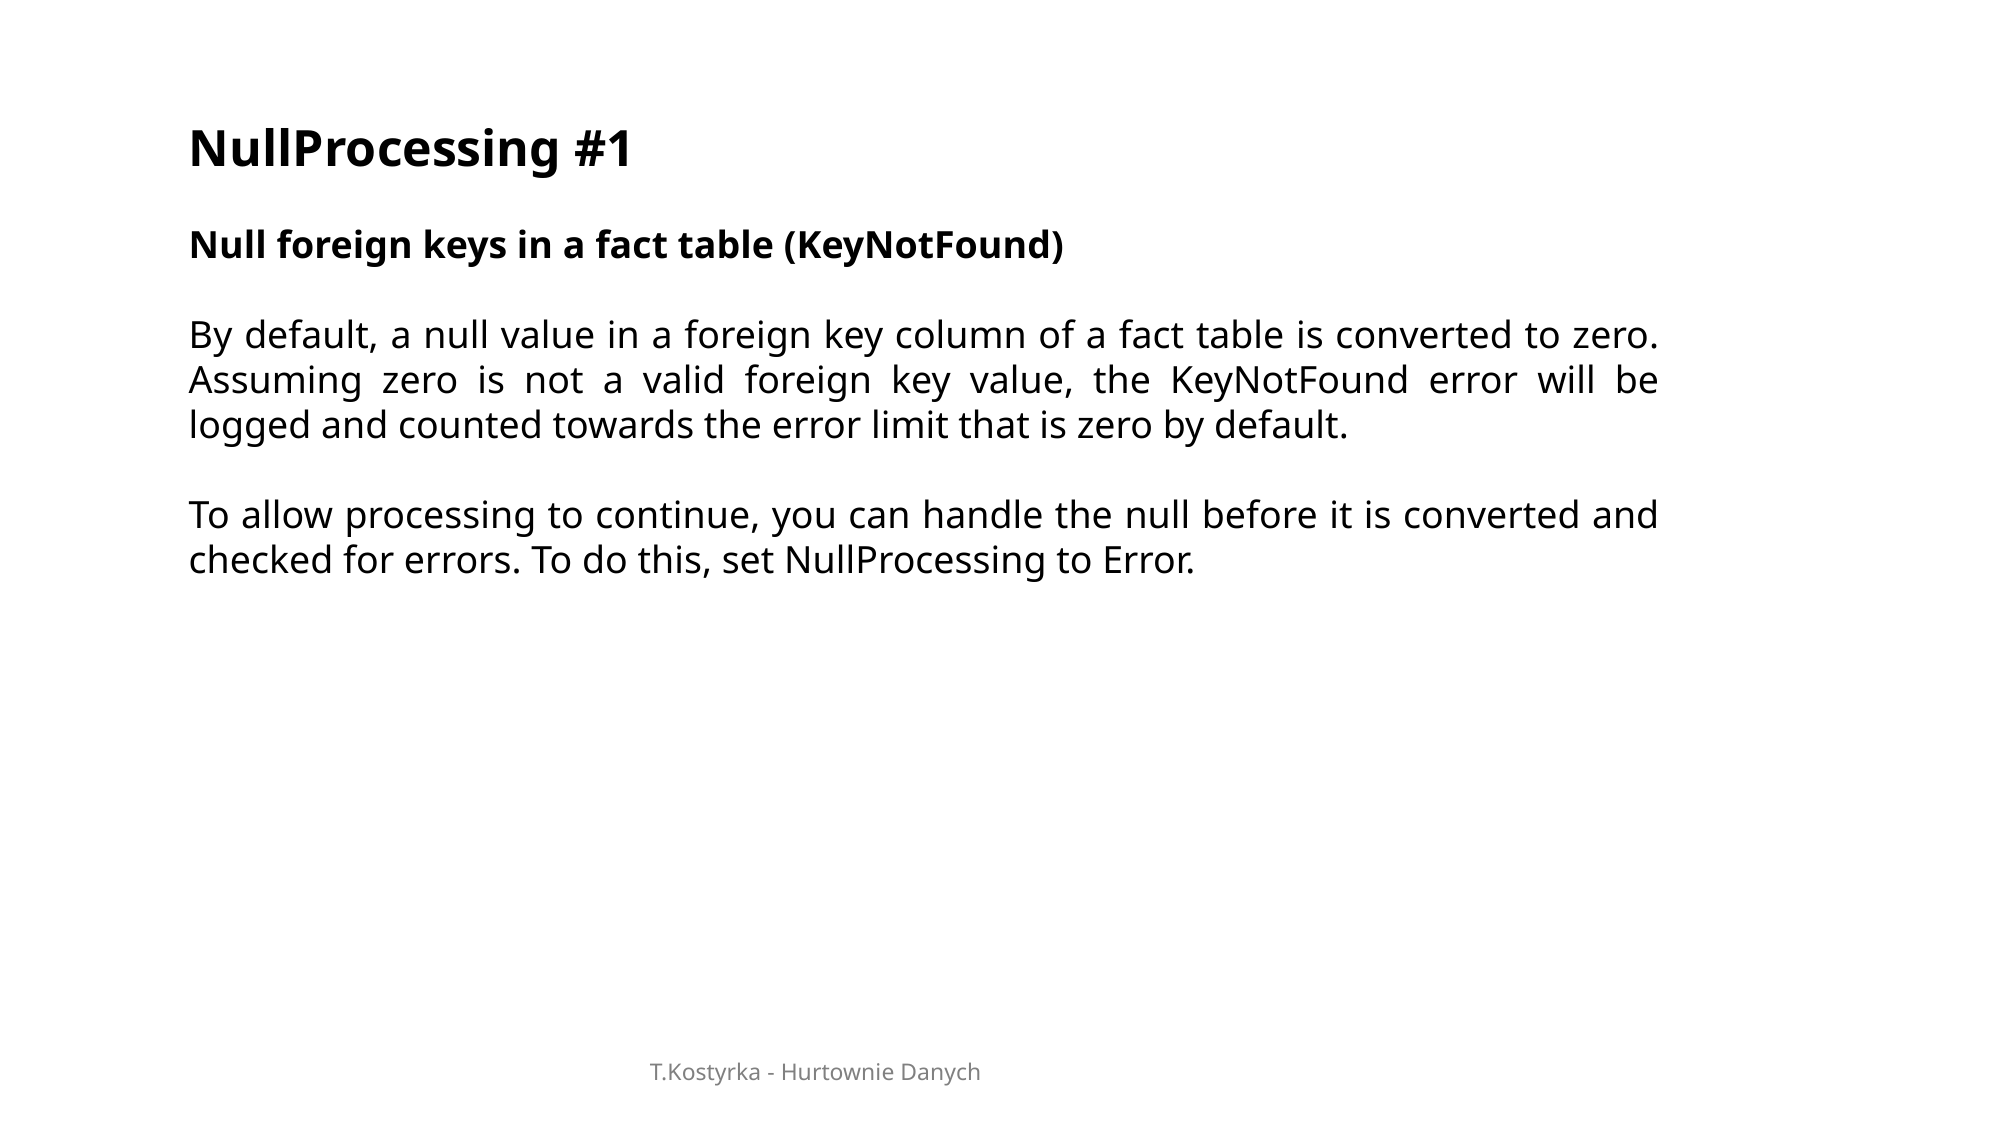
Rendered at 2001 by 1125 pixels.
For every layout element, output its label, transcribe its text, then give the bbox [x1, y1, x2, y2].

text_box NullProcessing #1 Null foreign keys in a fact table (KeyNotFound) By default, a null value in a foreign key column of a fact table is converted to zero. Assuming zero is not a valid foreign key value, the KeyNotFound error will be logged and counted towards the error limit that is zero by default. To allow processing to continue, you can handle the null before it is converted and checked for errors. To do this, set NullProcessing to Error. [99, 108, 1676, 589]
footer T.Kostyrka - Hurtownie Danych [634, 1042, 1605, 1103]
